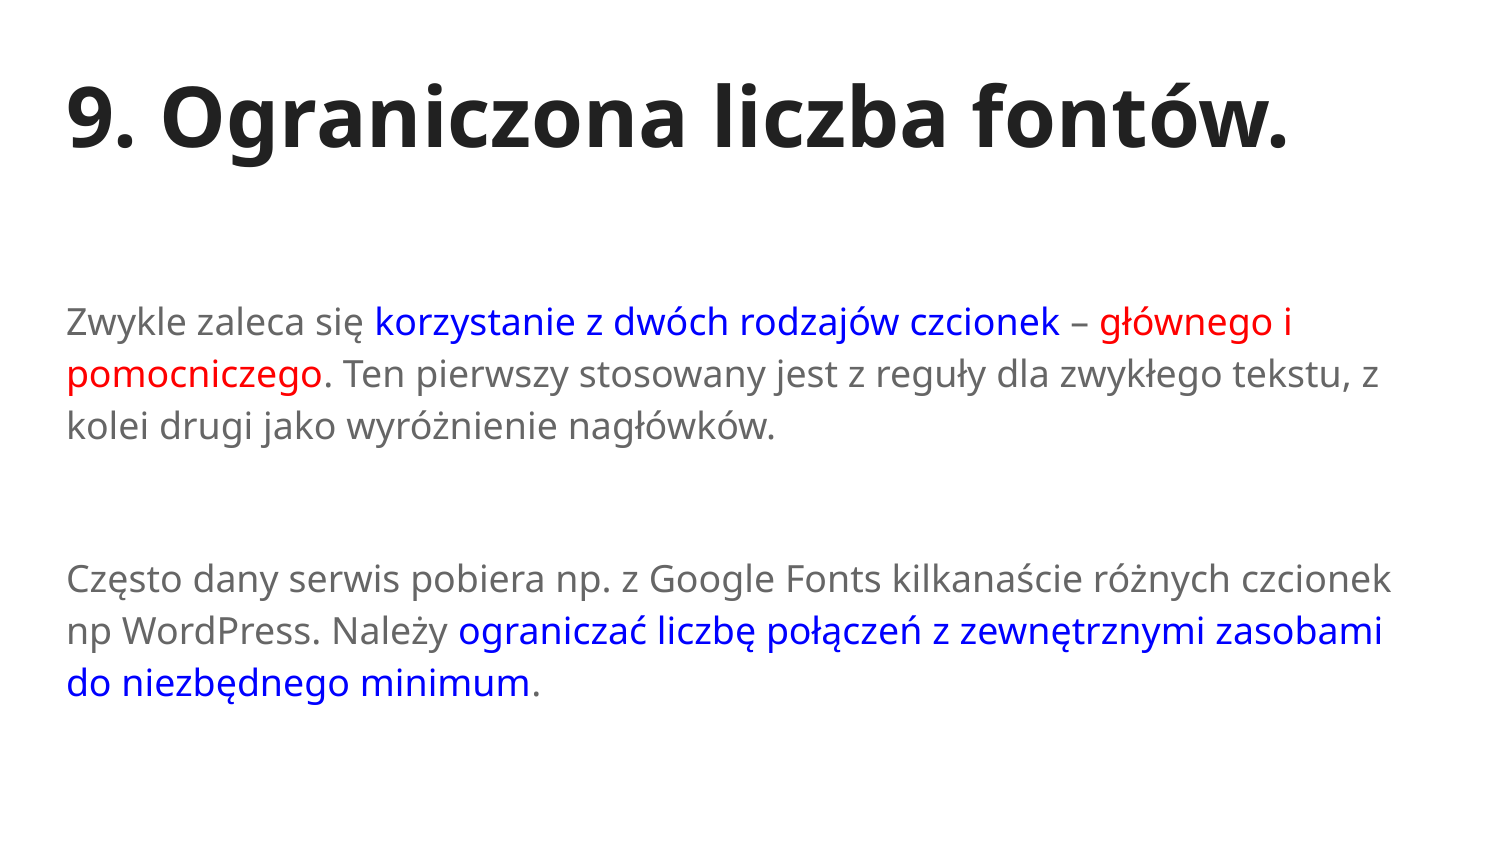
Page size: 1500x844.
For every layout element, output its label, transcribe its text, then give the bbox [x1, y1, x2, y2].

title 9. Ograniczona liczba fontów. [51, 48, 1449, 180]
list Zwykle zaleca się korzystanie z dwóch rodzajów czcionek – głównego i pomocniczego. Ten pierwszy stosowany jest z reguły dla zwykłego tekstu, z kolei drugi jako wyróżnienie nagłówków. Często dany serwis pobiera np. z Google Fonts kilkanaście różnych czcionek np WordPress. Należy ograniczać liczbę połączeń z zewnętrznymi zasobami do niezbędnego minimum. [51, 276, 1449, 781]
